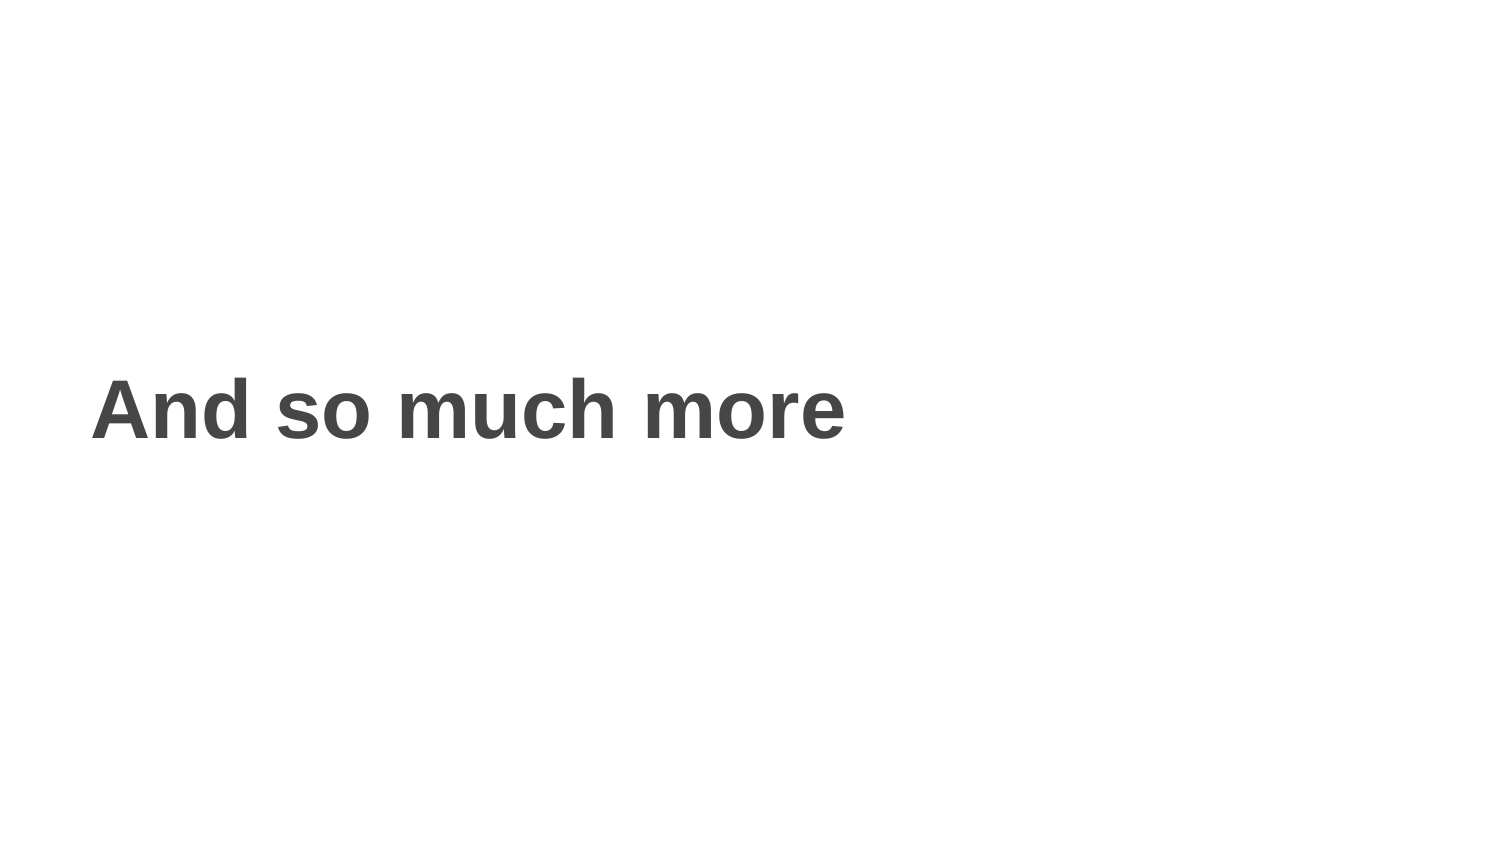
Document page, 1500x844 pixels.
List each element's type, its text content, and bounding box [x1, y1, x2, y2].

text_box And so much more [89, 355, 848, 456]
